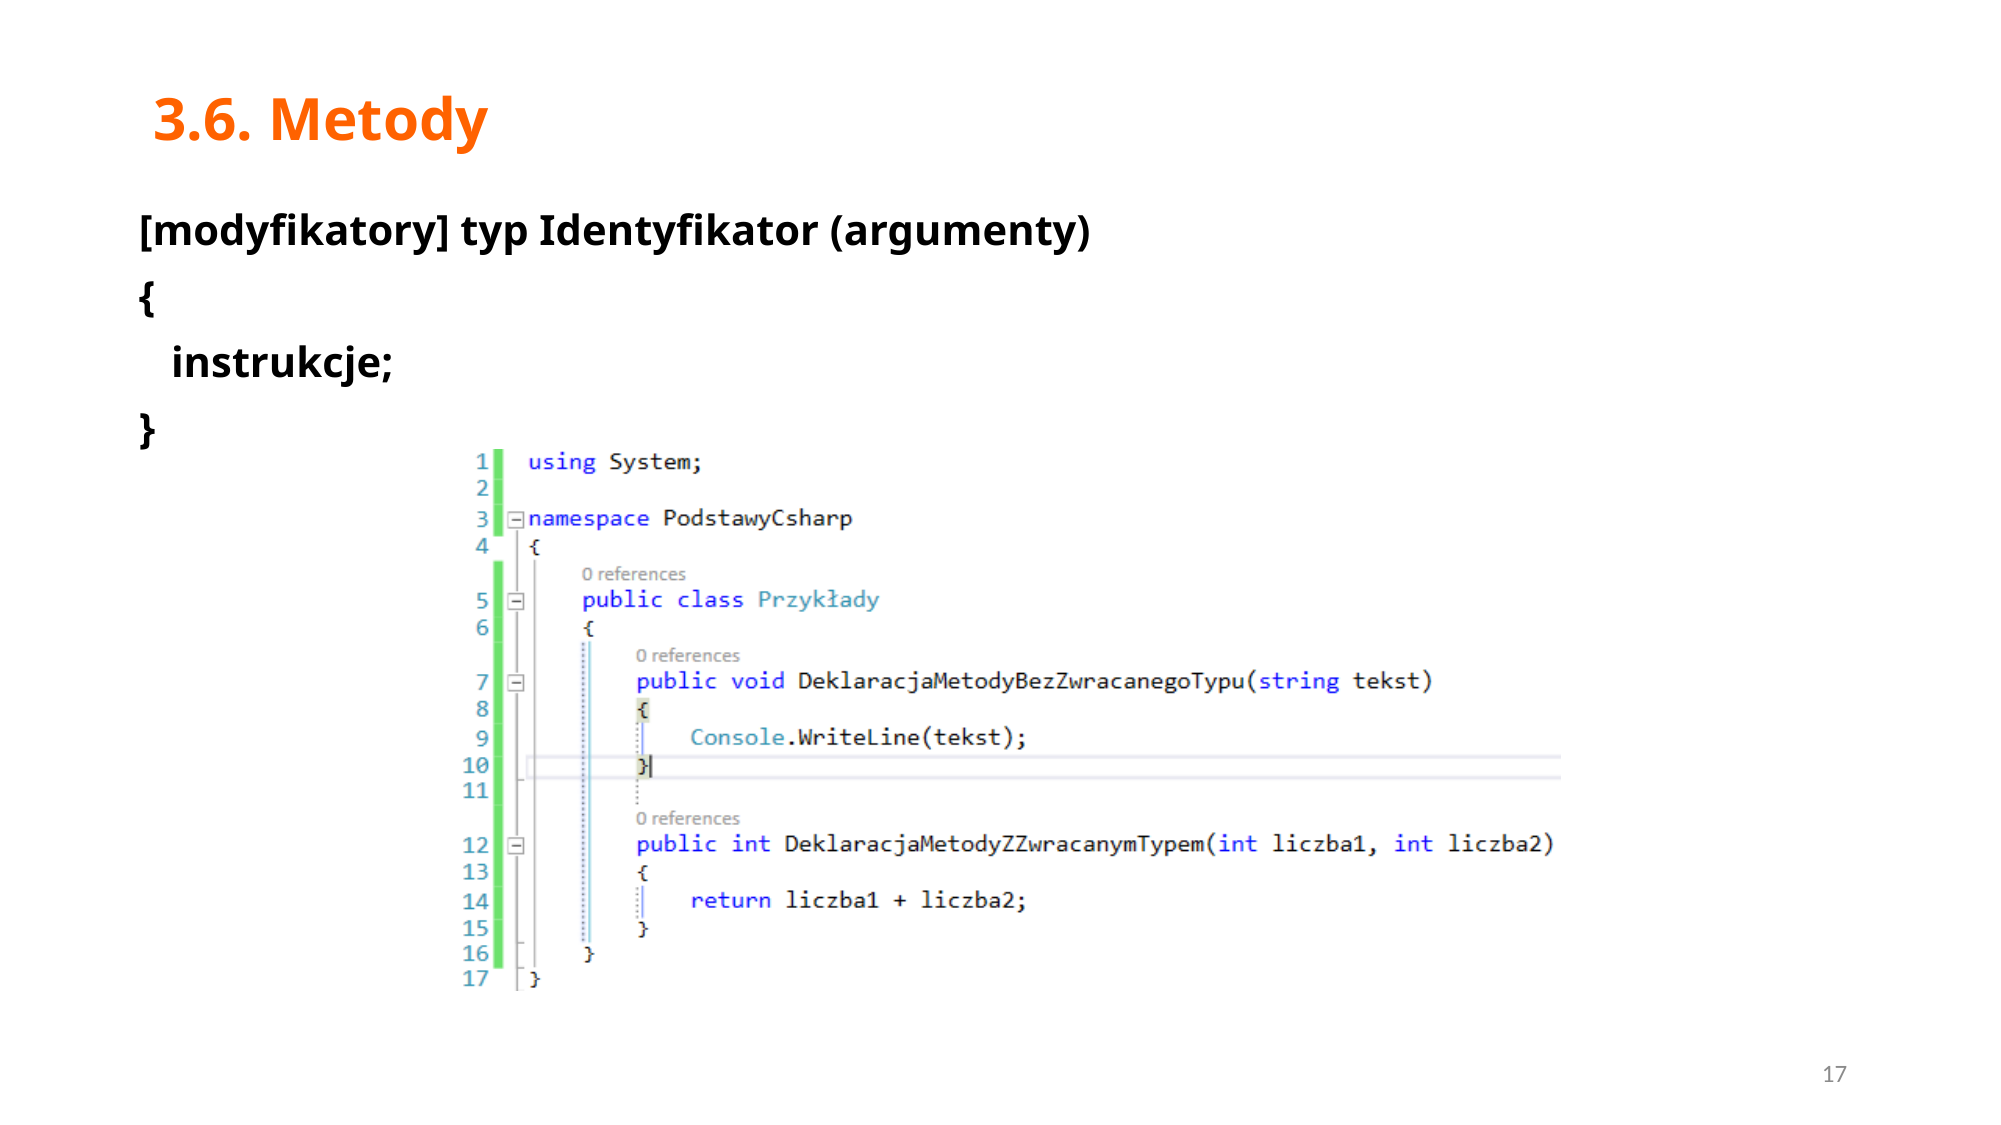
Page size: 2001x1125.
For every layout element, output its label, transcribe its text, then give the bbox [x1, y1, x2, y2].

slide_number 17 [1412, 1042, 1863, 1103]
title 3.6. Metody [138, 59, 1863, 185]
picture [437, 449, 1561, 991]
list [modyfikatory] typ Identyfikator (argumenty) { instrukcje; } [138, 209, 1860, 1018]
